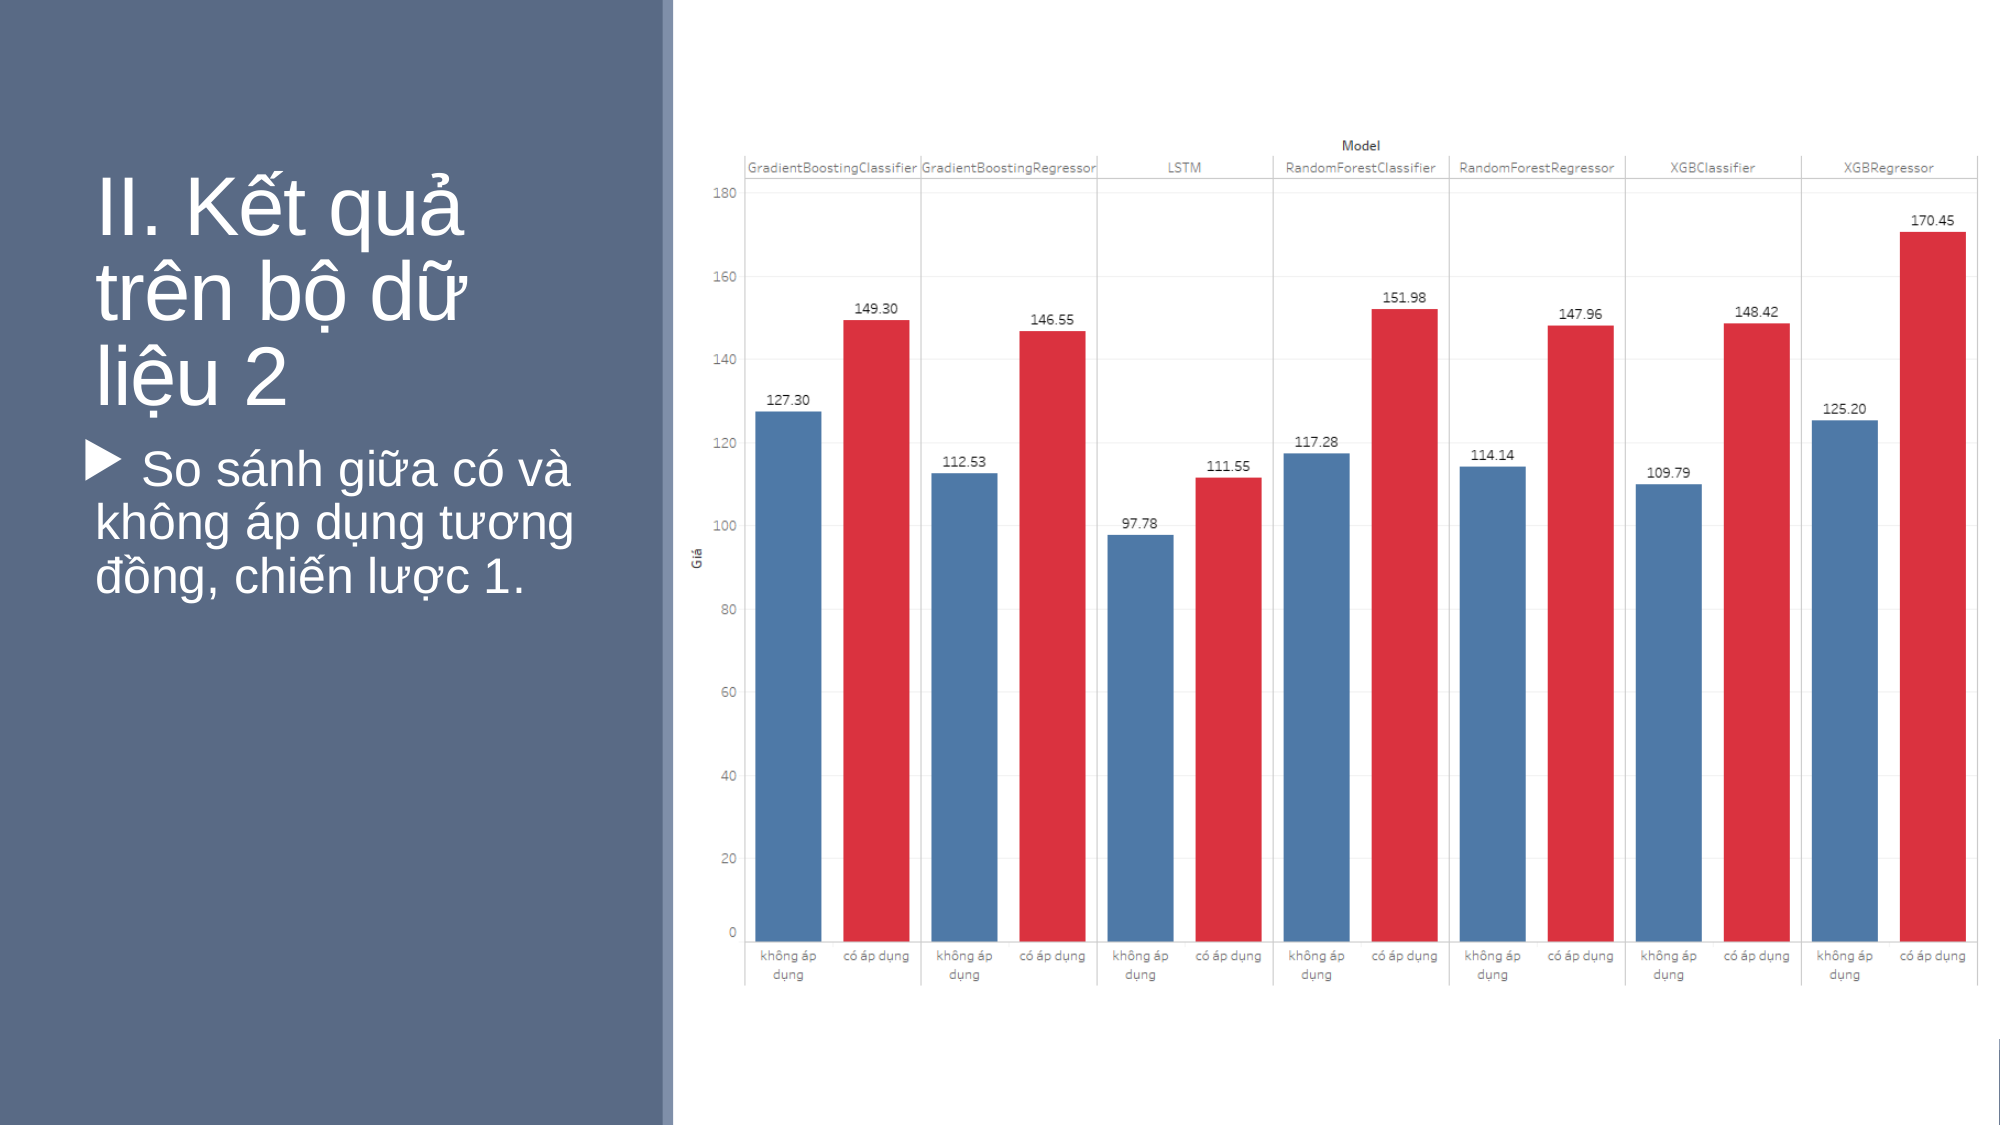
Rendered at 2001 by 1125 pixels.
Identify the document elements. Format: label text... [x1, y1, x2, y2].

picture [684, 135, 1988, 990]
title II. Kết quả trên bộ dữ liệu 2 [80, 84, 587, 430]
text_box [674, 0, 2000, 1125]
text_box [0, 0, 661, 1125]
list So sánh giữa có và không áp dụng tương đồng, chiến lược 1. [80, 435, 587, 983]
text_box [661, 0, 674, 1125]
